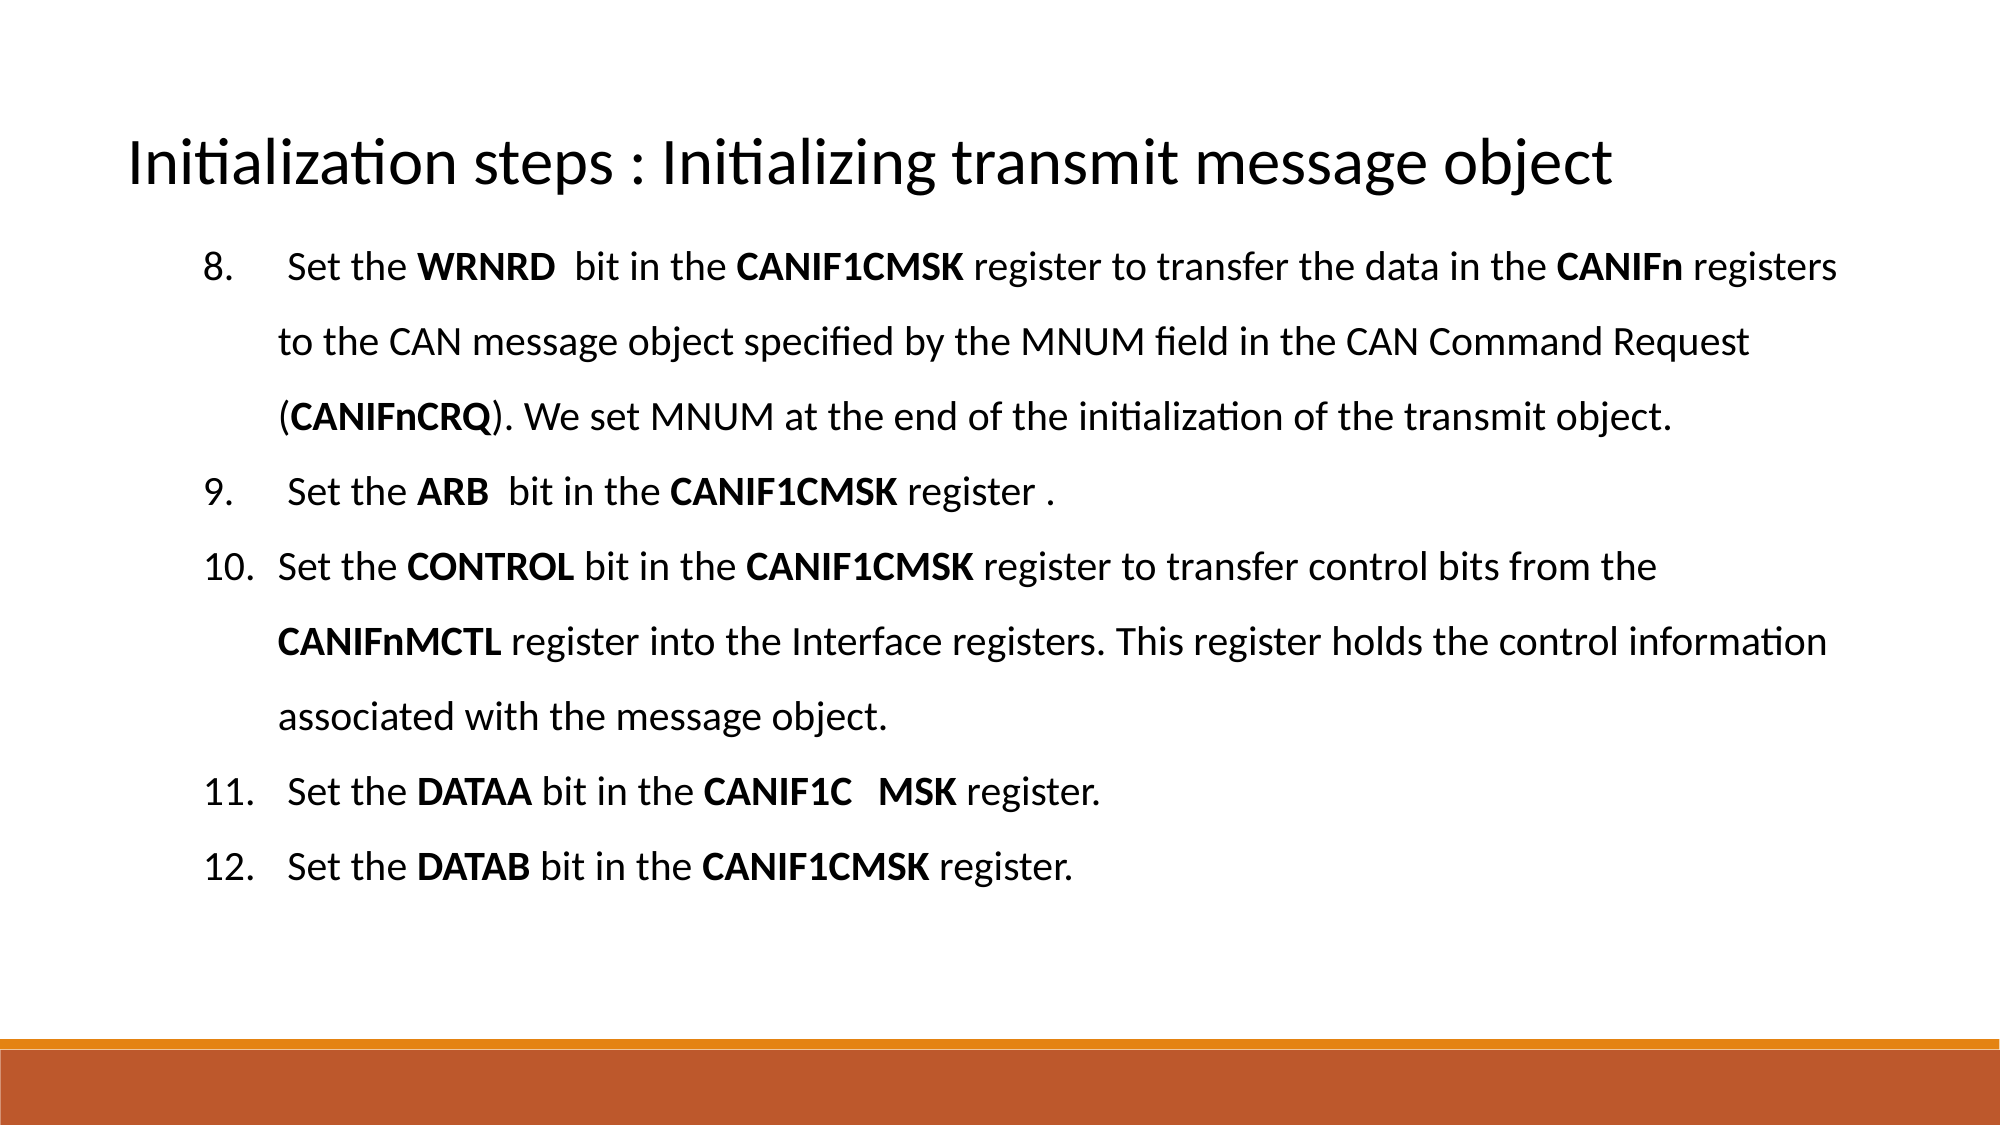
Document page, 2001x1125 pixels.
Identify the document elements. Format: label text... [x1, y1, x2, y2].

text_box Initialization steps : Initializing transmit message object [113, 110, 1860, 205]
text_box Set the WRNRD bit in the CANIF1CMSK register to transfer the data in the CANIFn registers to the CAN message object specified by the MNUM field in the CAN Command Request (CANIFnCRQ). We set MNUM at the end of the initialization of the transmit object. Set the ARB bit in the CANIF1CMSK register . Set the CONTROL bit in the CANIF1CMSK register to transfer control bits from the CANIFnMCTL register into the Interface registers. This register holds the control information associated with the message object. Set the DATAA bit in the CANIF1C MSK register. Set the DATAB bit in the CANIF1CMSK register. [113, 206, 1870, 1096]
